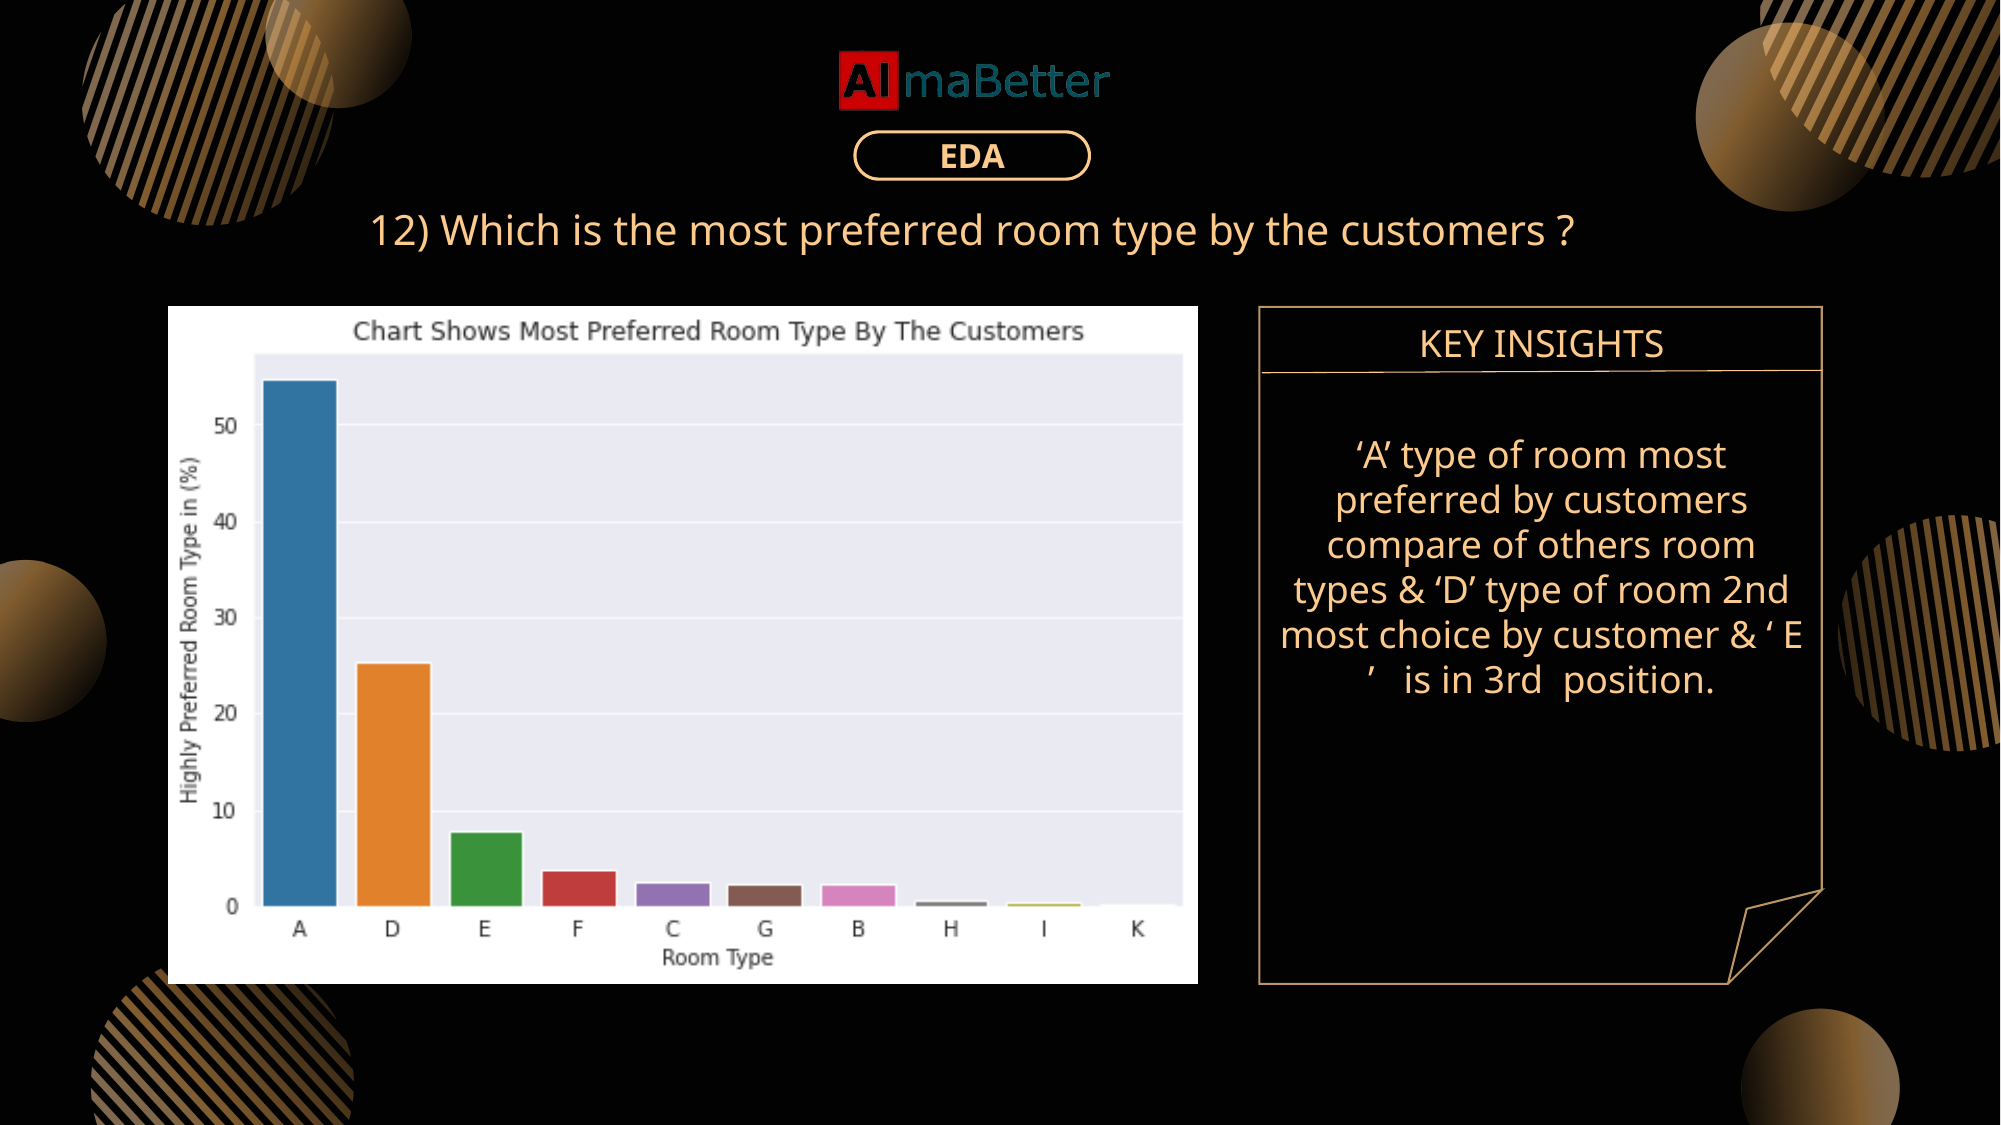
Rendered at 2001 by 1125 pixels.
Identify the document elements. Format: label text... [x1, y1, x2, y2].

text_box ‘A’ type of room most preferred by customers compare of others room types & ‘D’ type of room 2nd most choice by customer & ‘ E ’ is in 3rd position. [1262, 423, 1822, 709]
text_box EDA [853, 130, 1091, 181]
text_box [1258, 305, 1826, 985]
picture [0, 0, 2001, 1125]
text_box 12) Which is the most preferred room type by the customers ? [354, 196, 1590, 261]
text_box KEY INSIGHTS [1262, 312, 1822, 370]
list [168, 306, 1198, 984]
